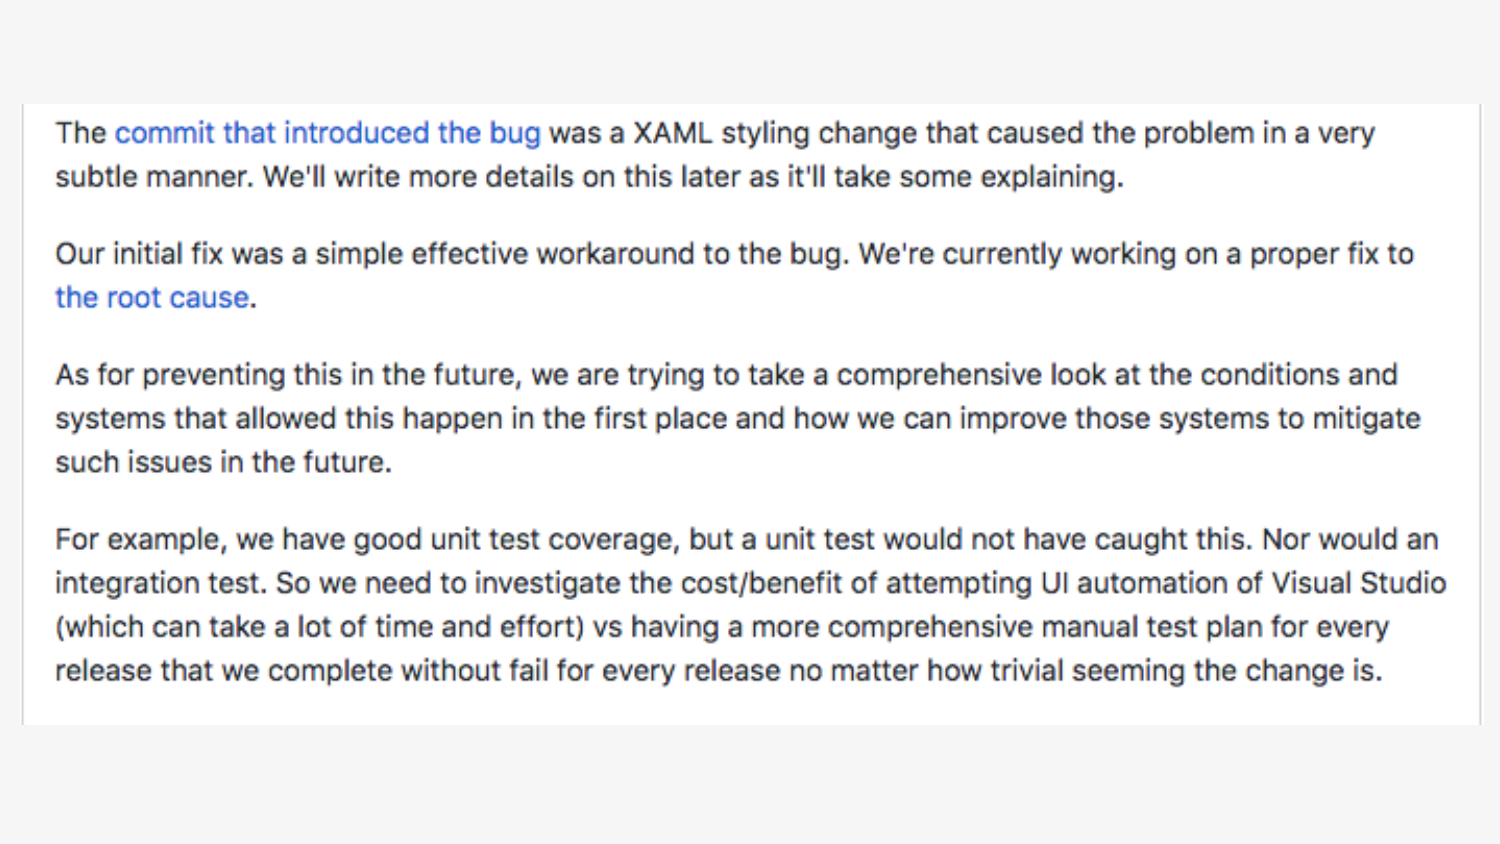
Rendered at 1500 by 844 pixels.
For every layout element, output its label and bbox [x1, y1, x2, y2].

picture [20, 103, 1484, 726]
